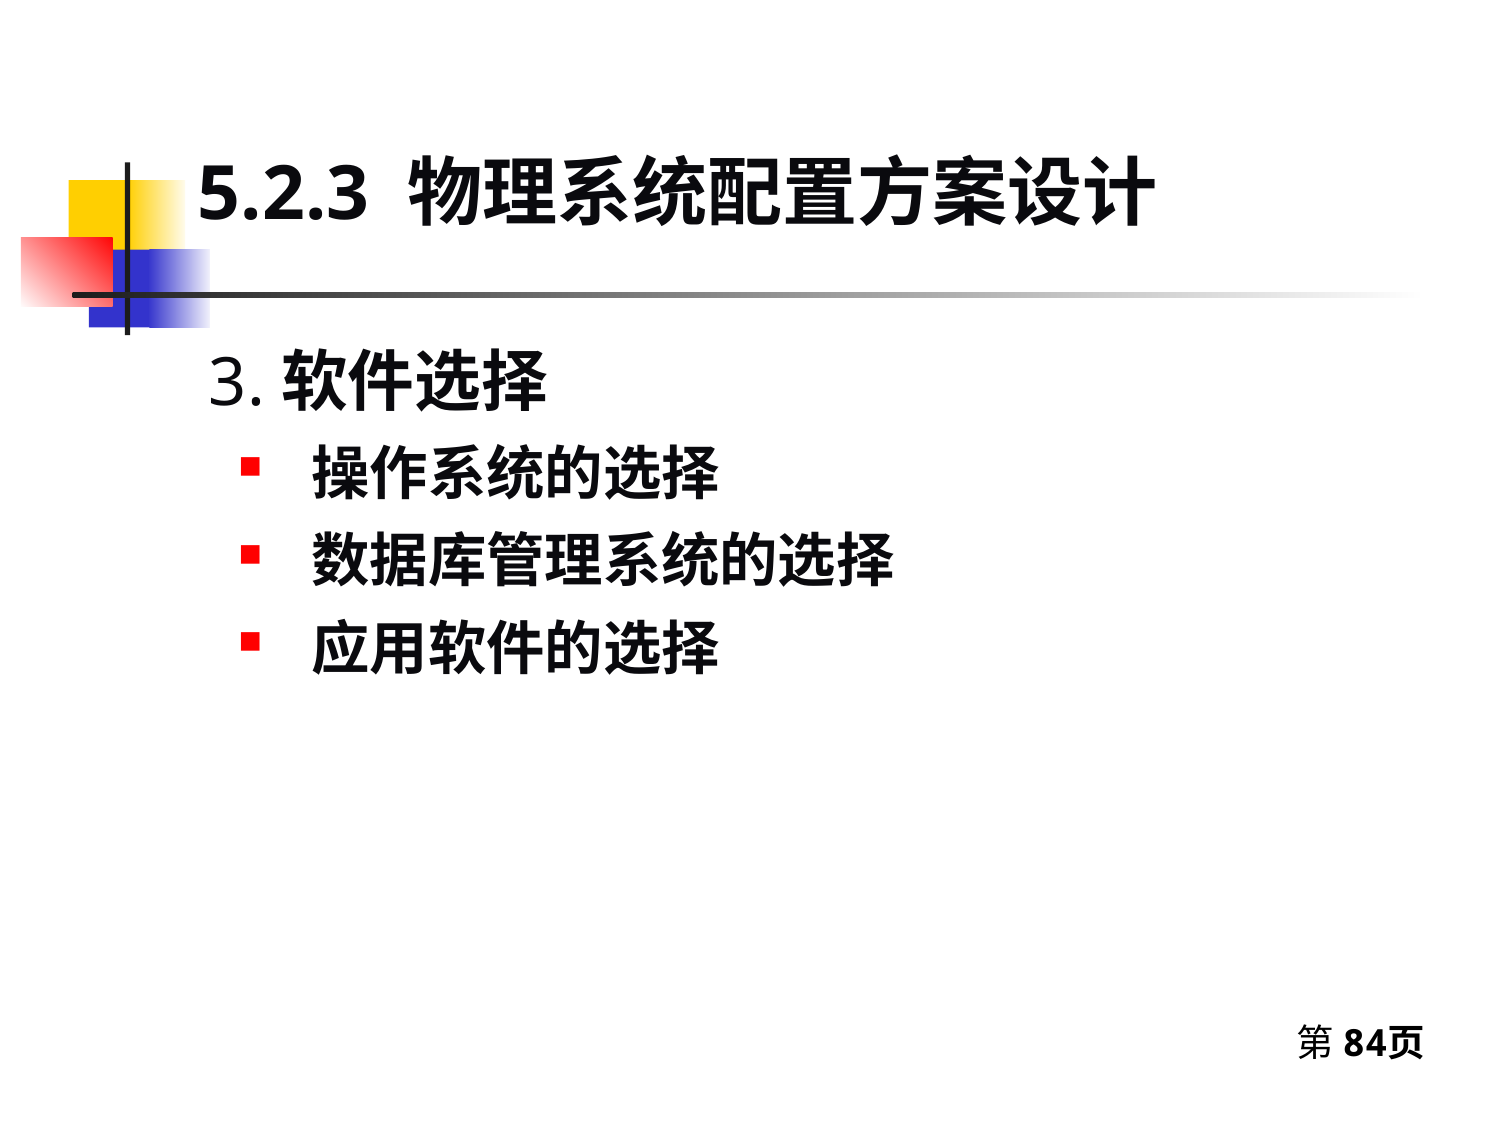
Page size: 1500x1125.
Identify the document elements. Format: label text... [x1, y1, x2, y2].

text_box 5.2.3 物理系统配置方案设计 [183, 137, 1306, 243]
list 3.软件选择 操作系统的选择 数据库管理系统的选择 应用软件的选择 [193, 330, 1470, 1007]
